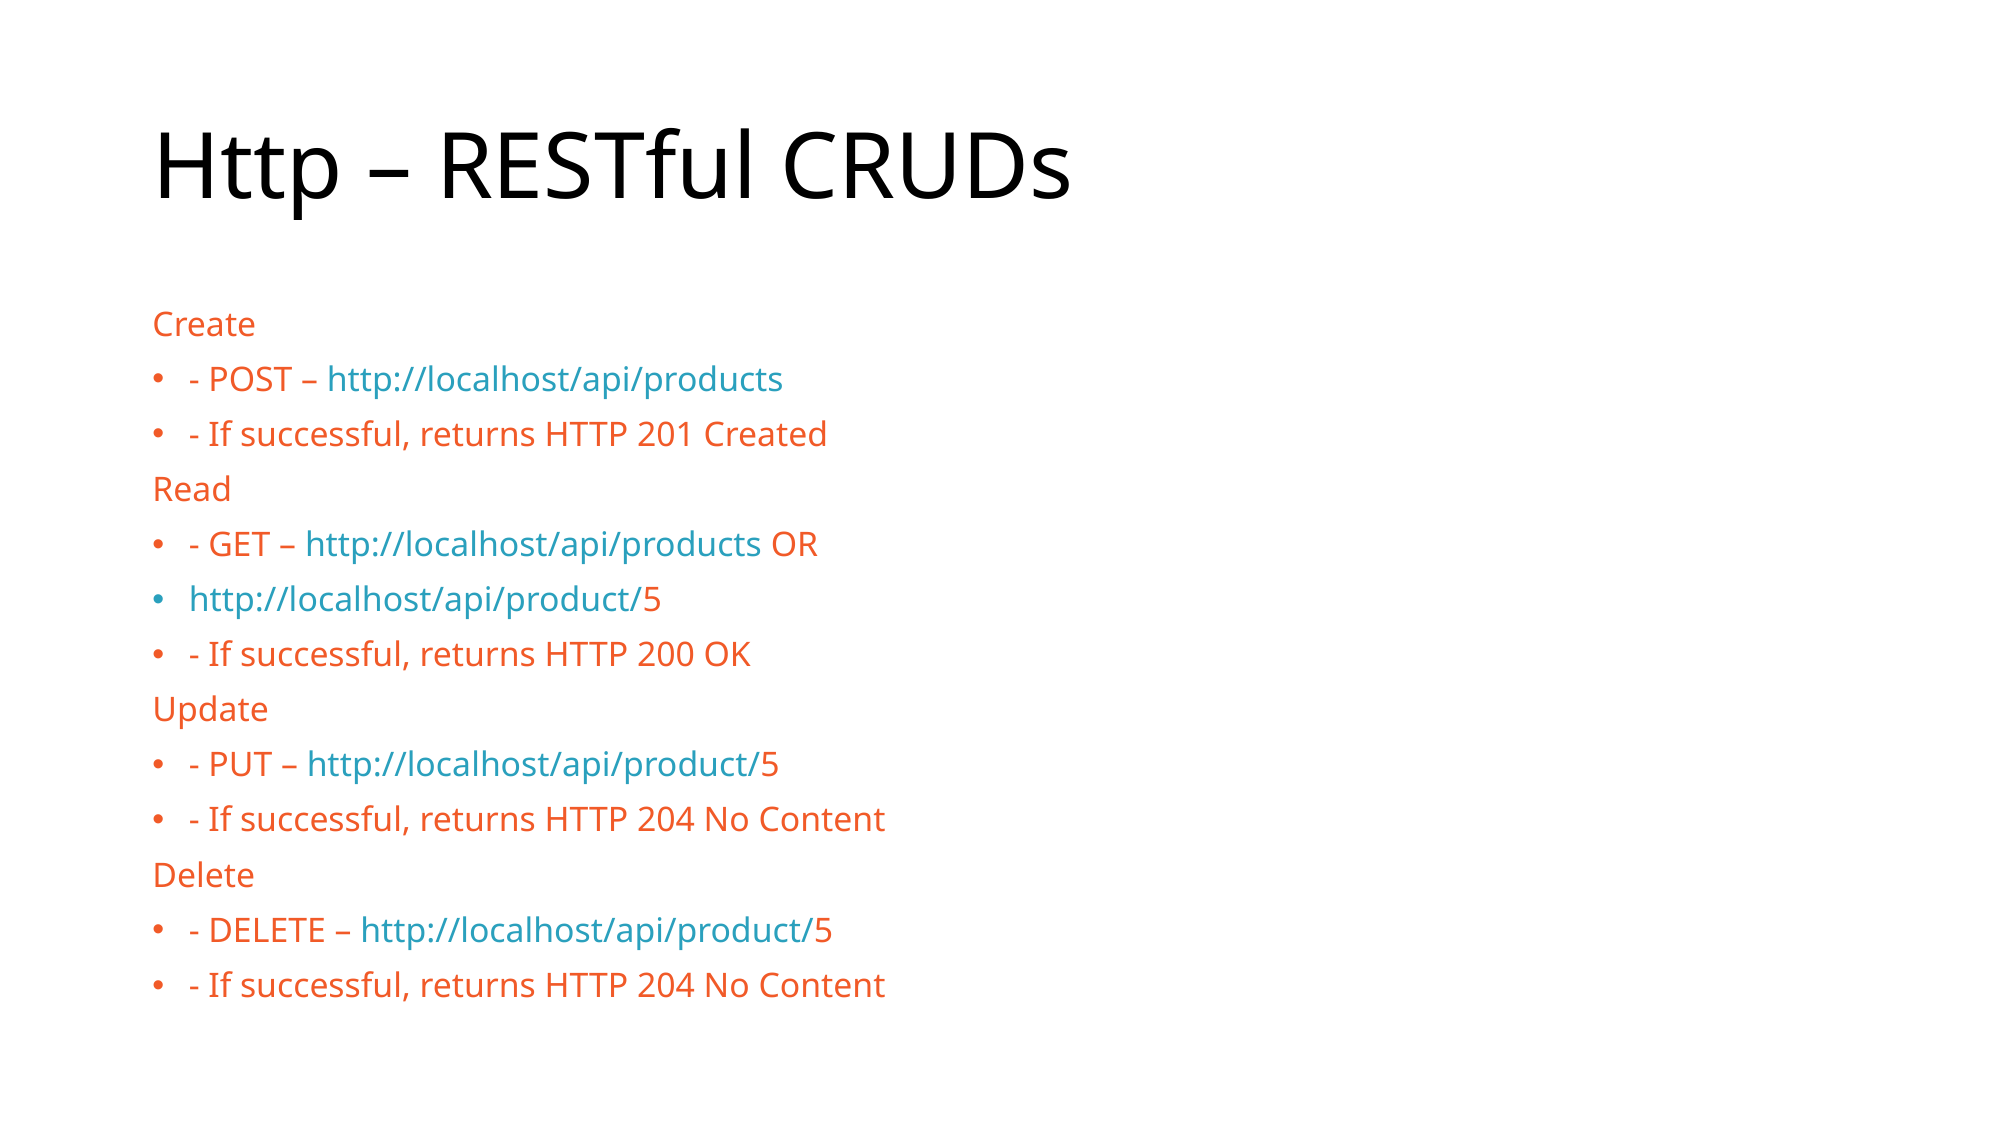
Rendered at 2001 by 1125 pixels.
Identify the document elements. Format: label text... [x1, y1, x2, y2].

list Create - POST – http://localhost/api/products - If successful, returns HTTP 201 Created Read - GET – http://localhost/api/products OR http://localhost/api/product/5 - If successful, returns HTTP 200 OK Update - PUT – http://localhost/api/product/5 - If successful, returns HTTP 204 No Content Delete - DELETE – http://localhost/api/product/5 - If successful, returns HTTP 204 No Content [137, 299, 1863, 1014]
title Http – RESTful CRUDs [137, 59, 1863, 278]
